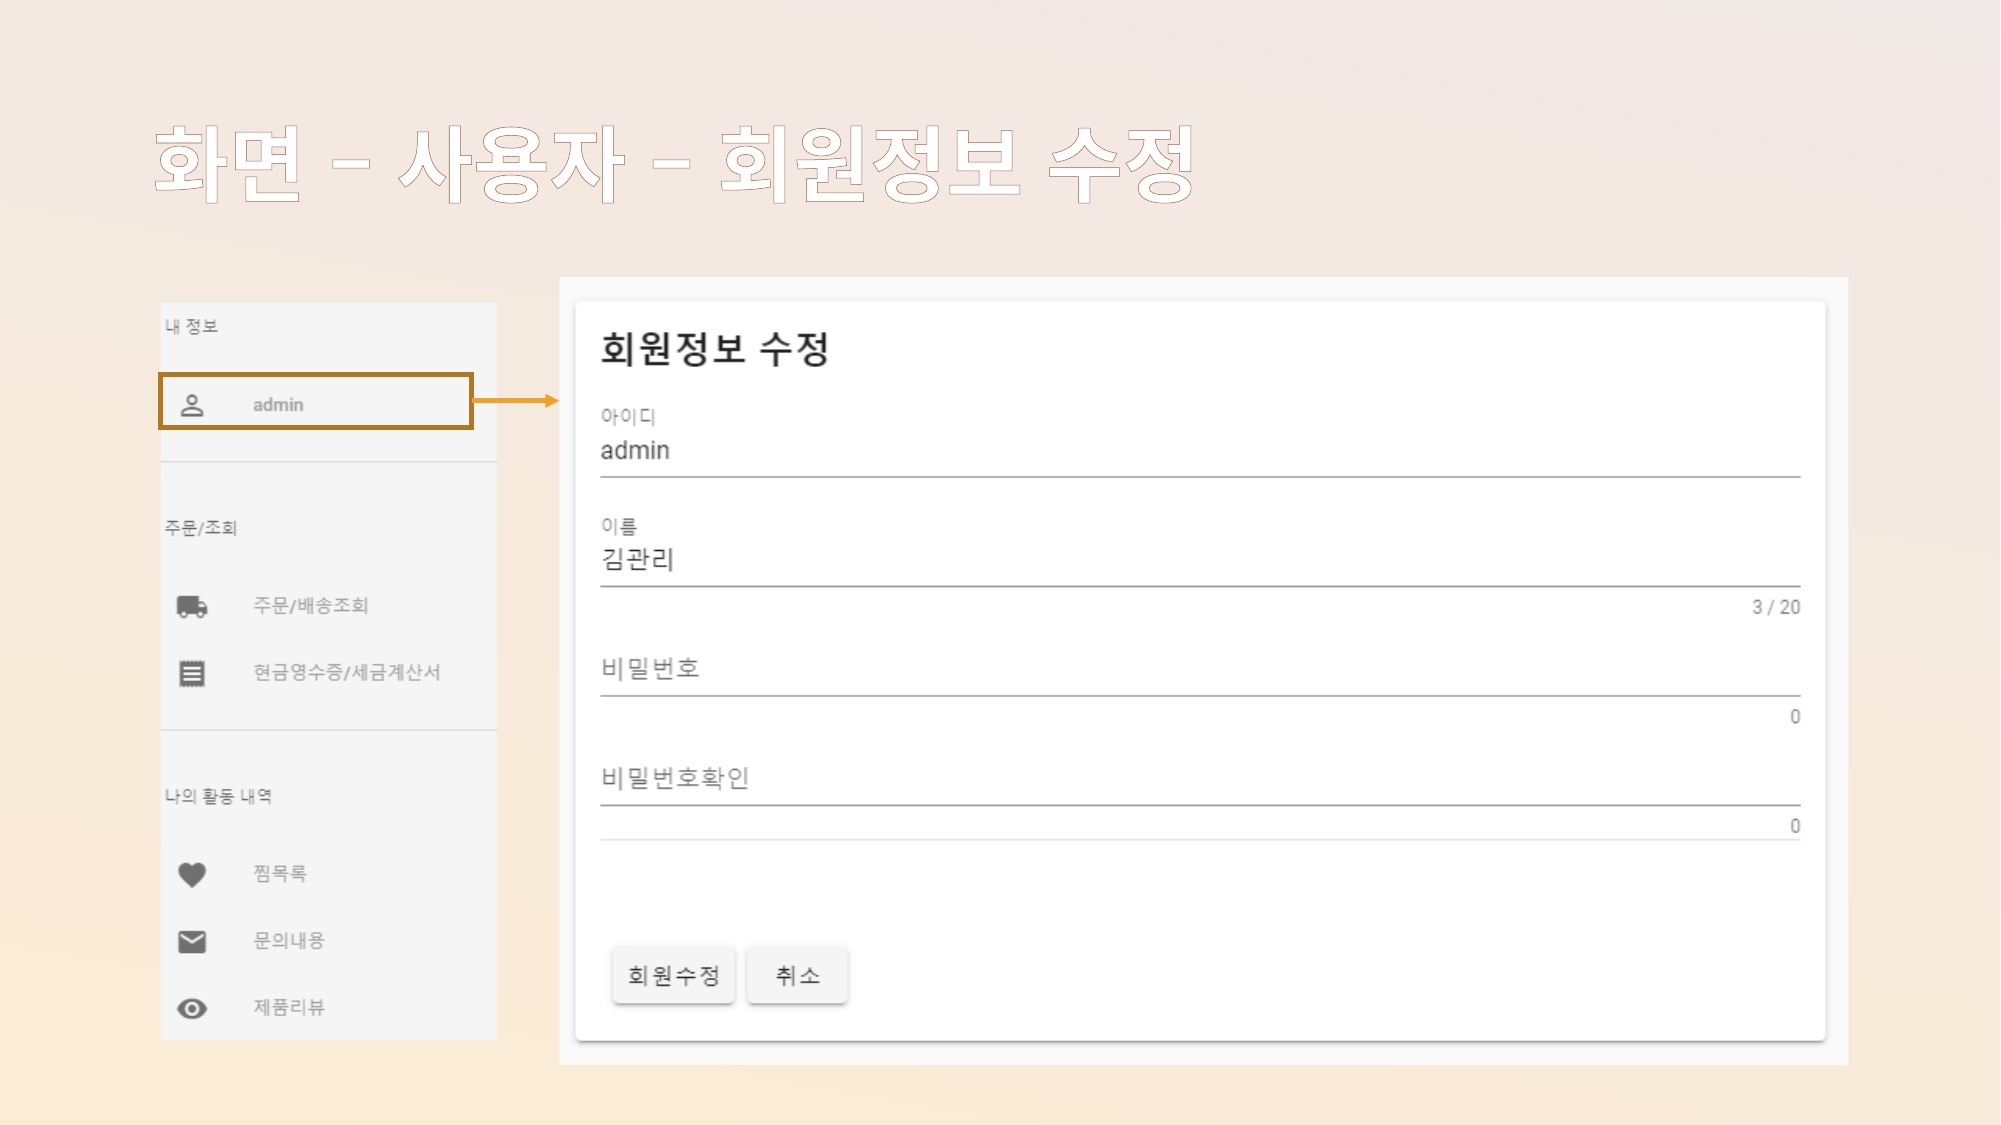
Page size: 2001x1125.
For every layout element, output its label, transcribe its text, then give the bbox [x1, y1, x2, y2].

title 화면 – 사용자 – 회원정보 수정 [137, 59, 1863, 278]
picture [559, 277, 1849, 1066]
picture [160, 303, 498, 1040]
